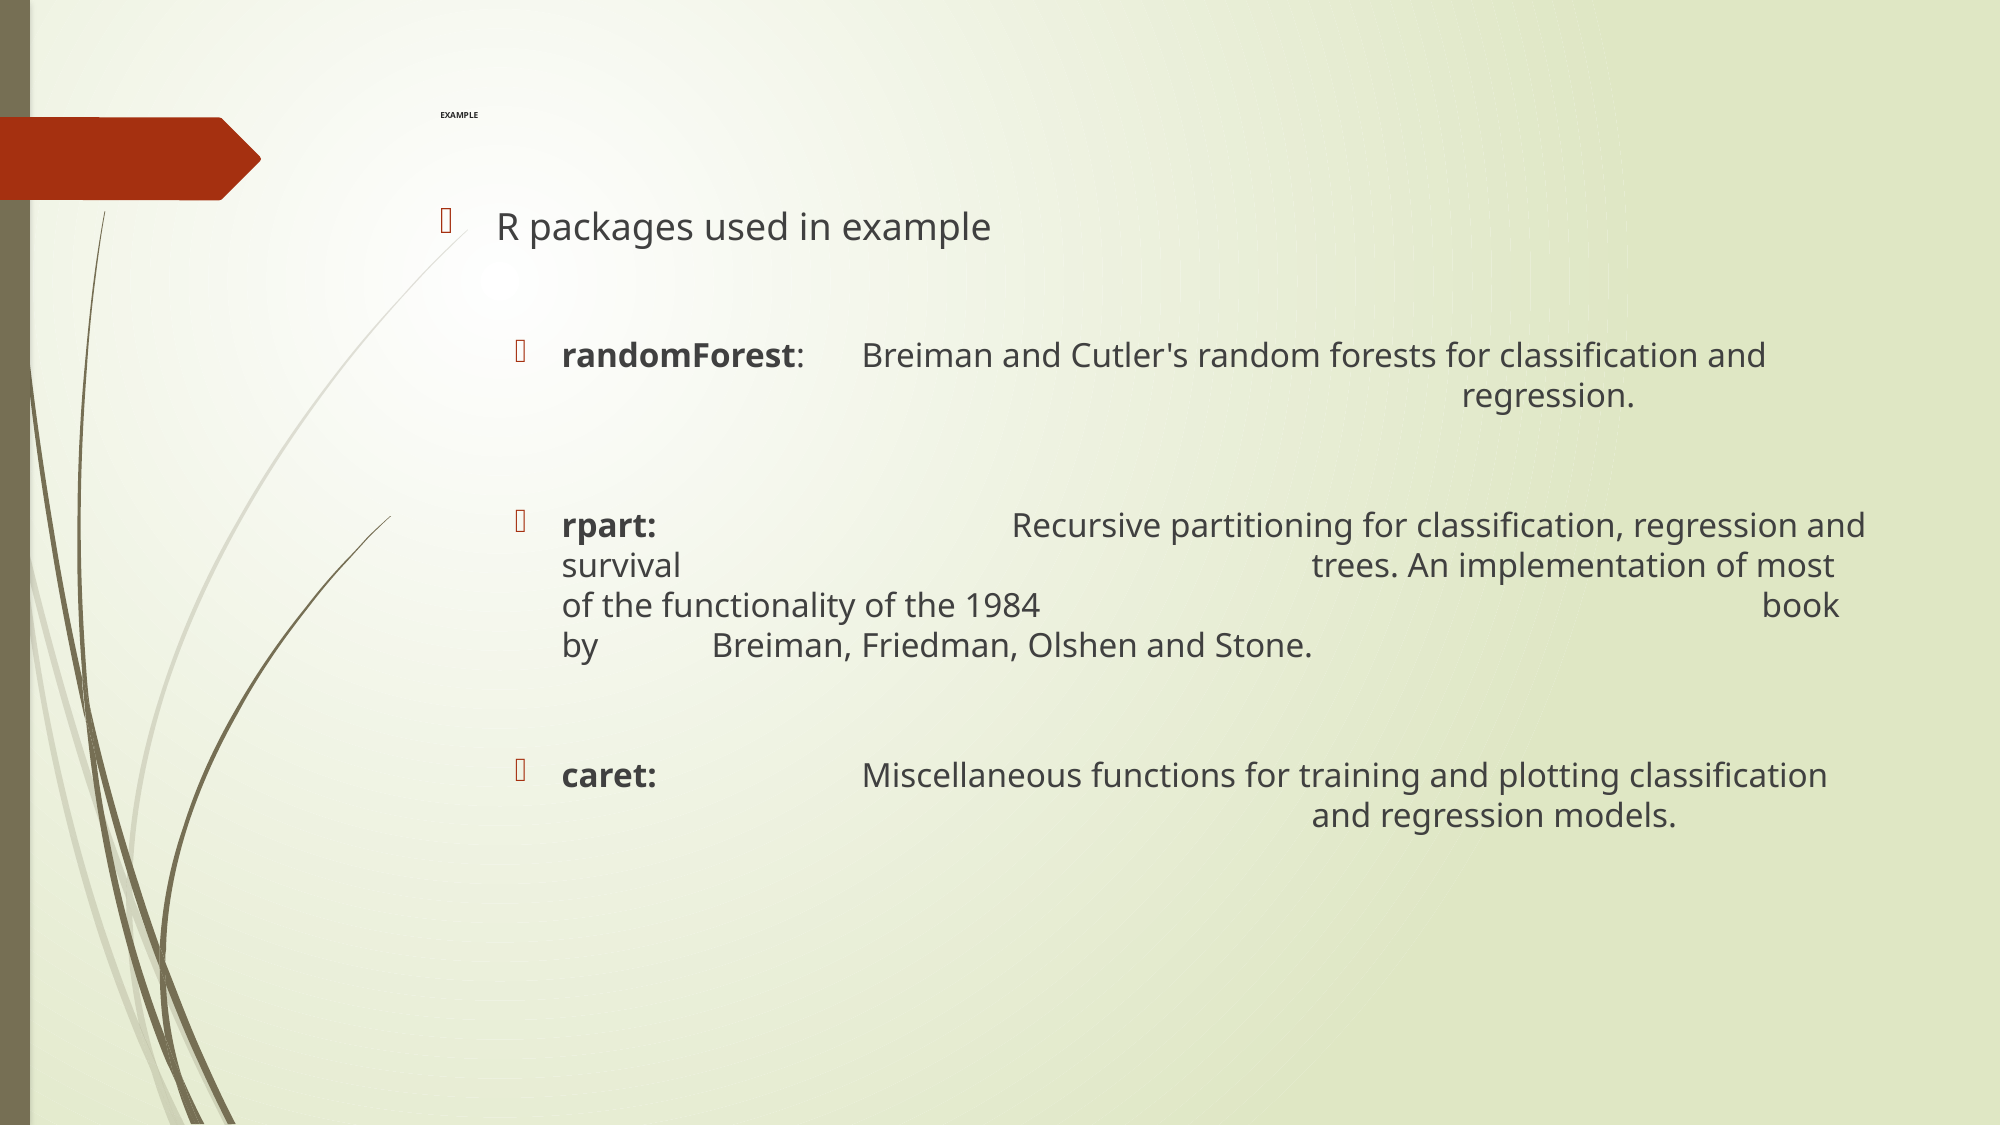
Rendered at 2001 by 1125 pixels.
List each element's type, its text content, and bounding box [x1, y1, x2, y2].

title EXAMPLE [425, 102, 1888, 174]
list R packages used in example randomForest: Breiman and Cutler's random forests for classification and regression. rpart: Recursive partitioning for classification, regression and survival trees. An implementation of most of the functionality of the 1984 book by Breiman, Friedman, Olshen and Stone. caret: Miscellaneous functions for training and plotting classification and regression models. [424, 195, 1888, 970]
